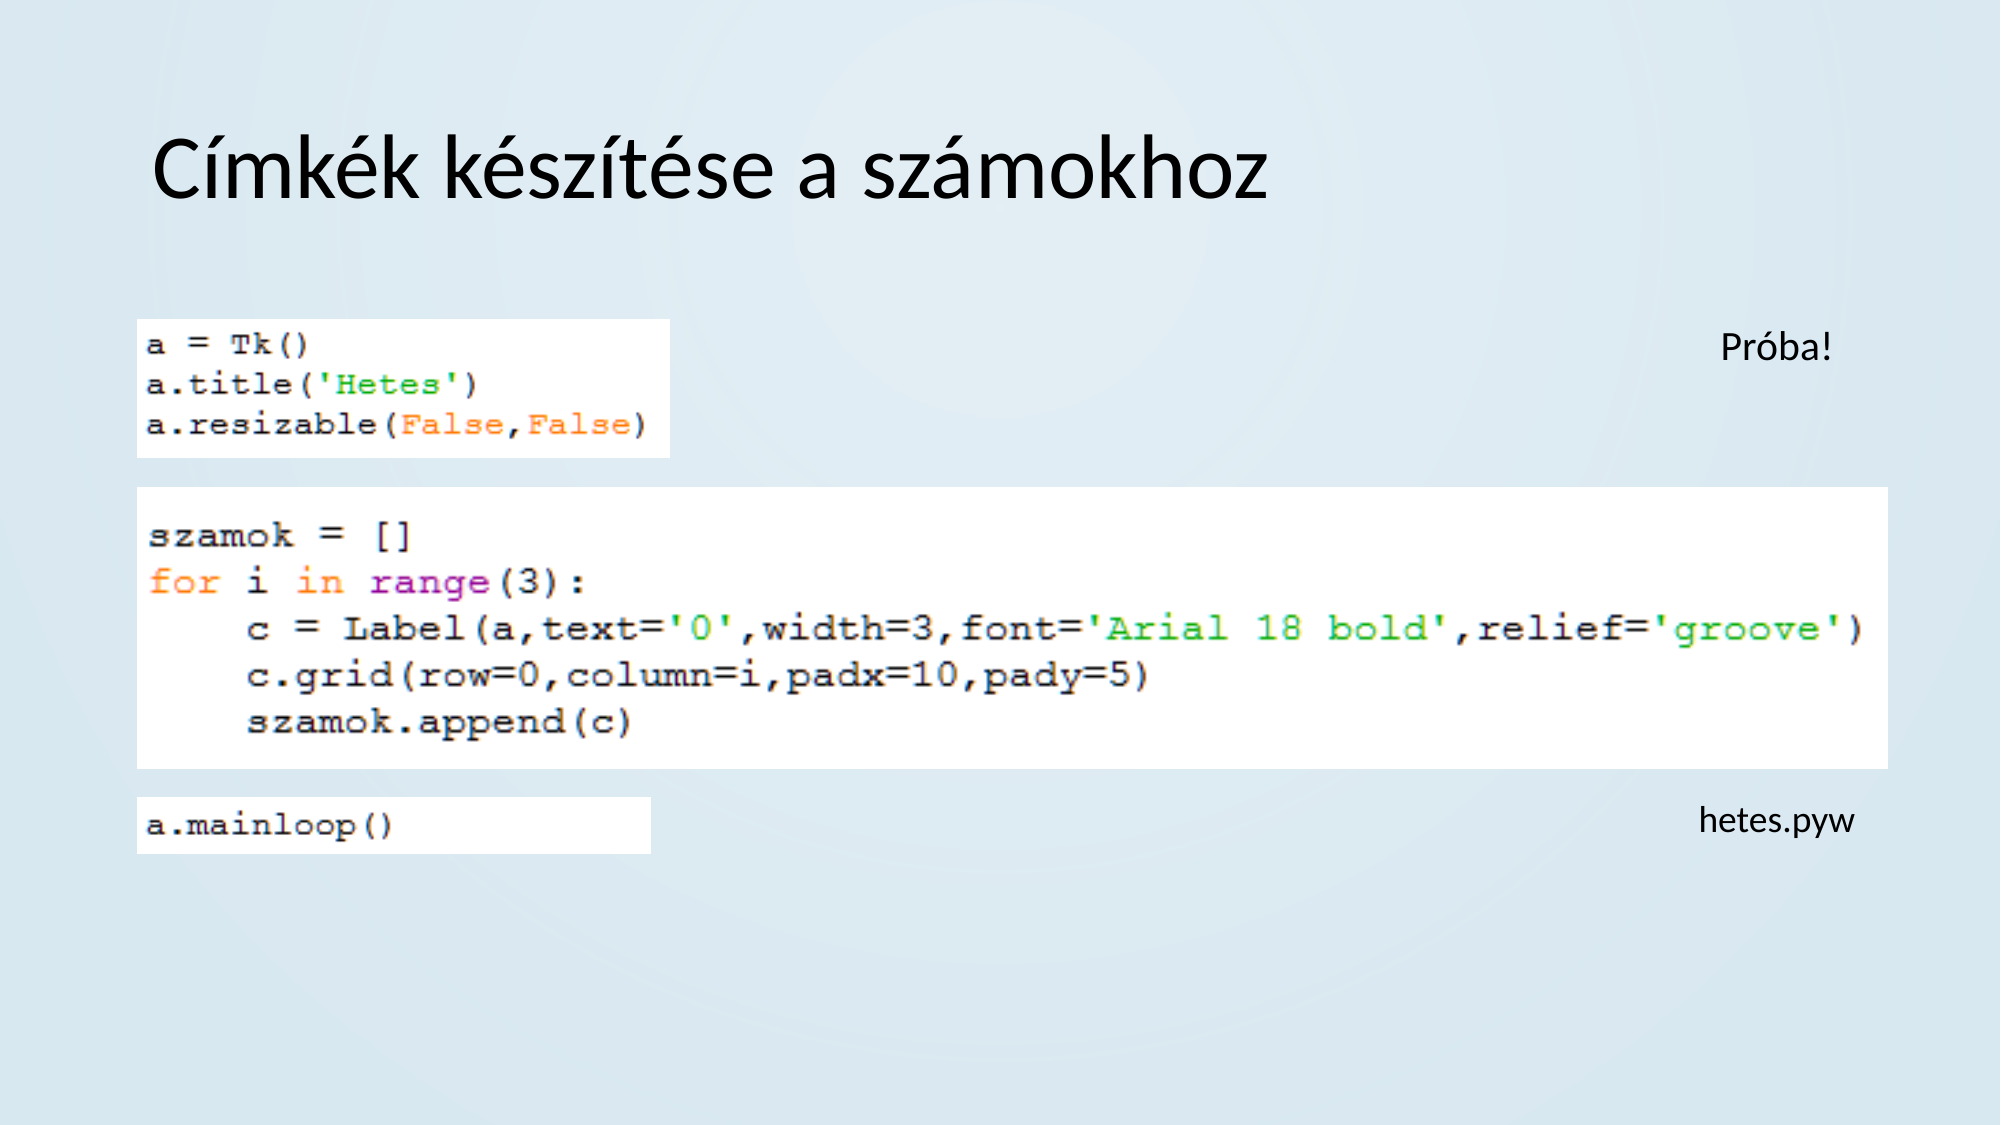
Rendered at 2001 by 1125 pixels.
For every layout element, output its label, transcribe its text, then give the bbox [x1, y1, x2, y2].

picture [137, 487, 1888, 769]
text_box Próba! [1705, 311, 1849, 376]
title Címkék készítése a számokhoz [137, 59, 1863, 278]
picture [137, 319, 670, 458]
picture [137, 797, 651, 854]
text_box hetes.pyw [1683, 787, 1871, 848]
